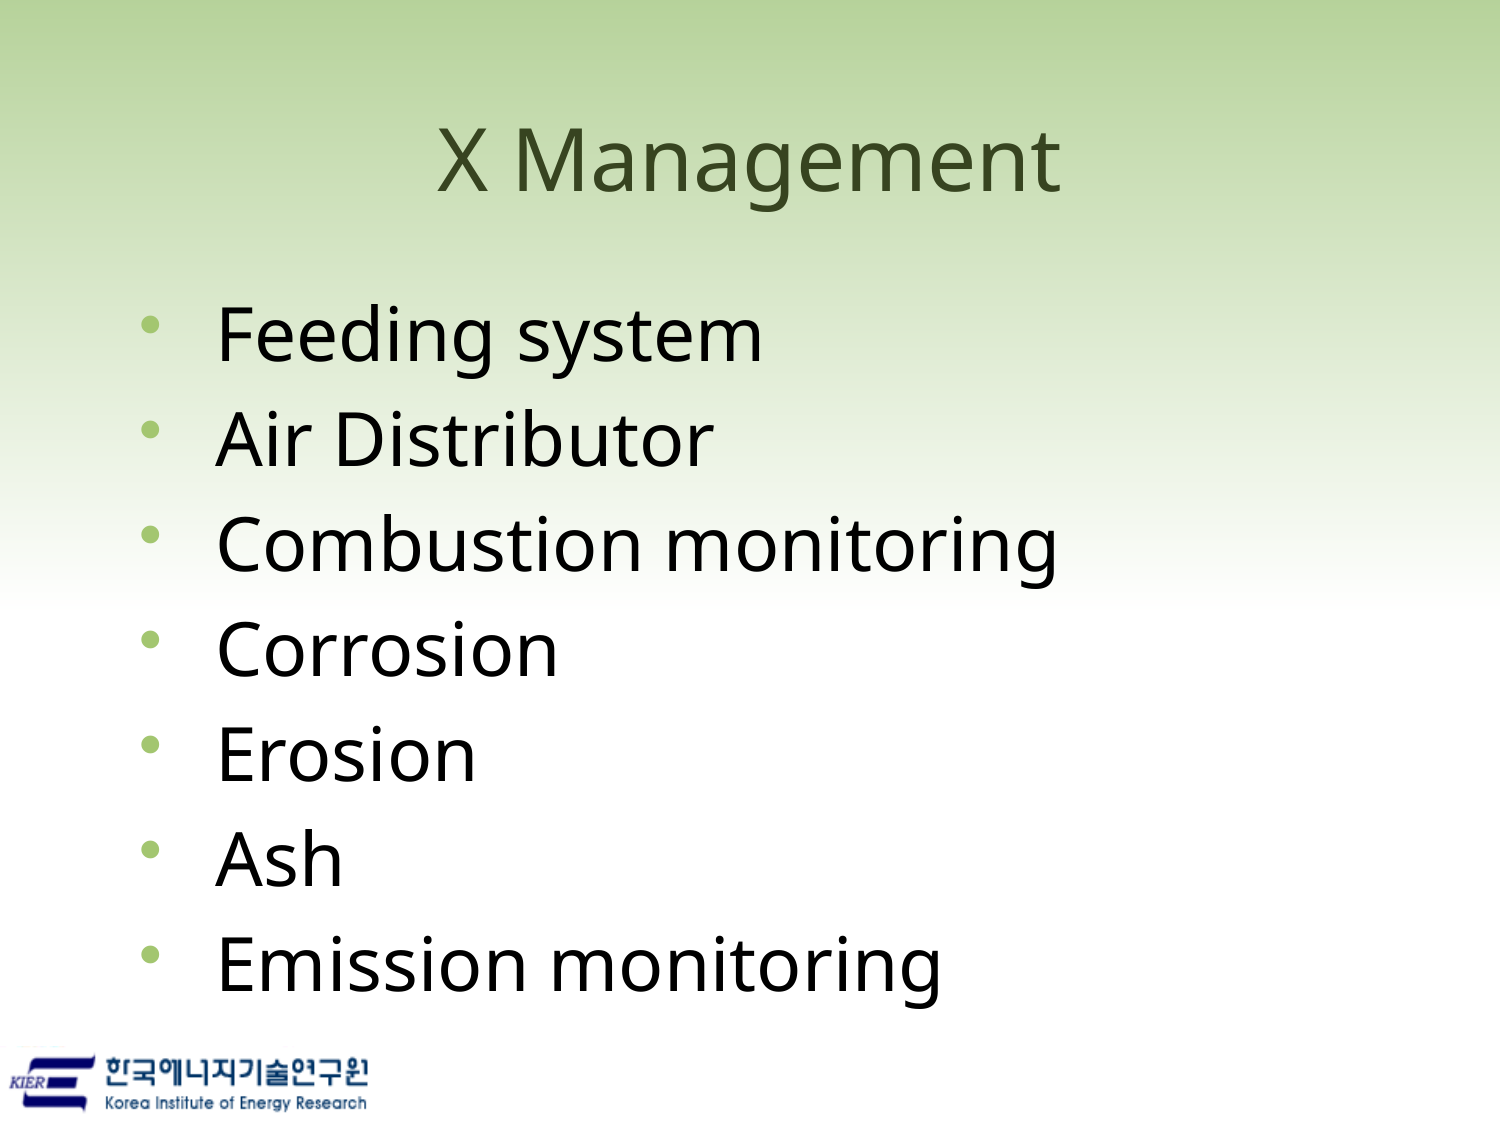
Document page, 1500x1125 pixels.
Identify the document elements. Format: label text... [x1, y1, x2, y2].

picture [0, 1046, 374, 1125]
title X Management [112, 62, 1388, 250]
list Feeding system Air Distributor Combustion monitoring Corrosion Erosion Ash Emission monitoring [126, 278, 1402, 1047]
